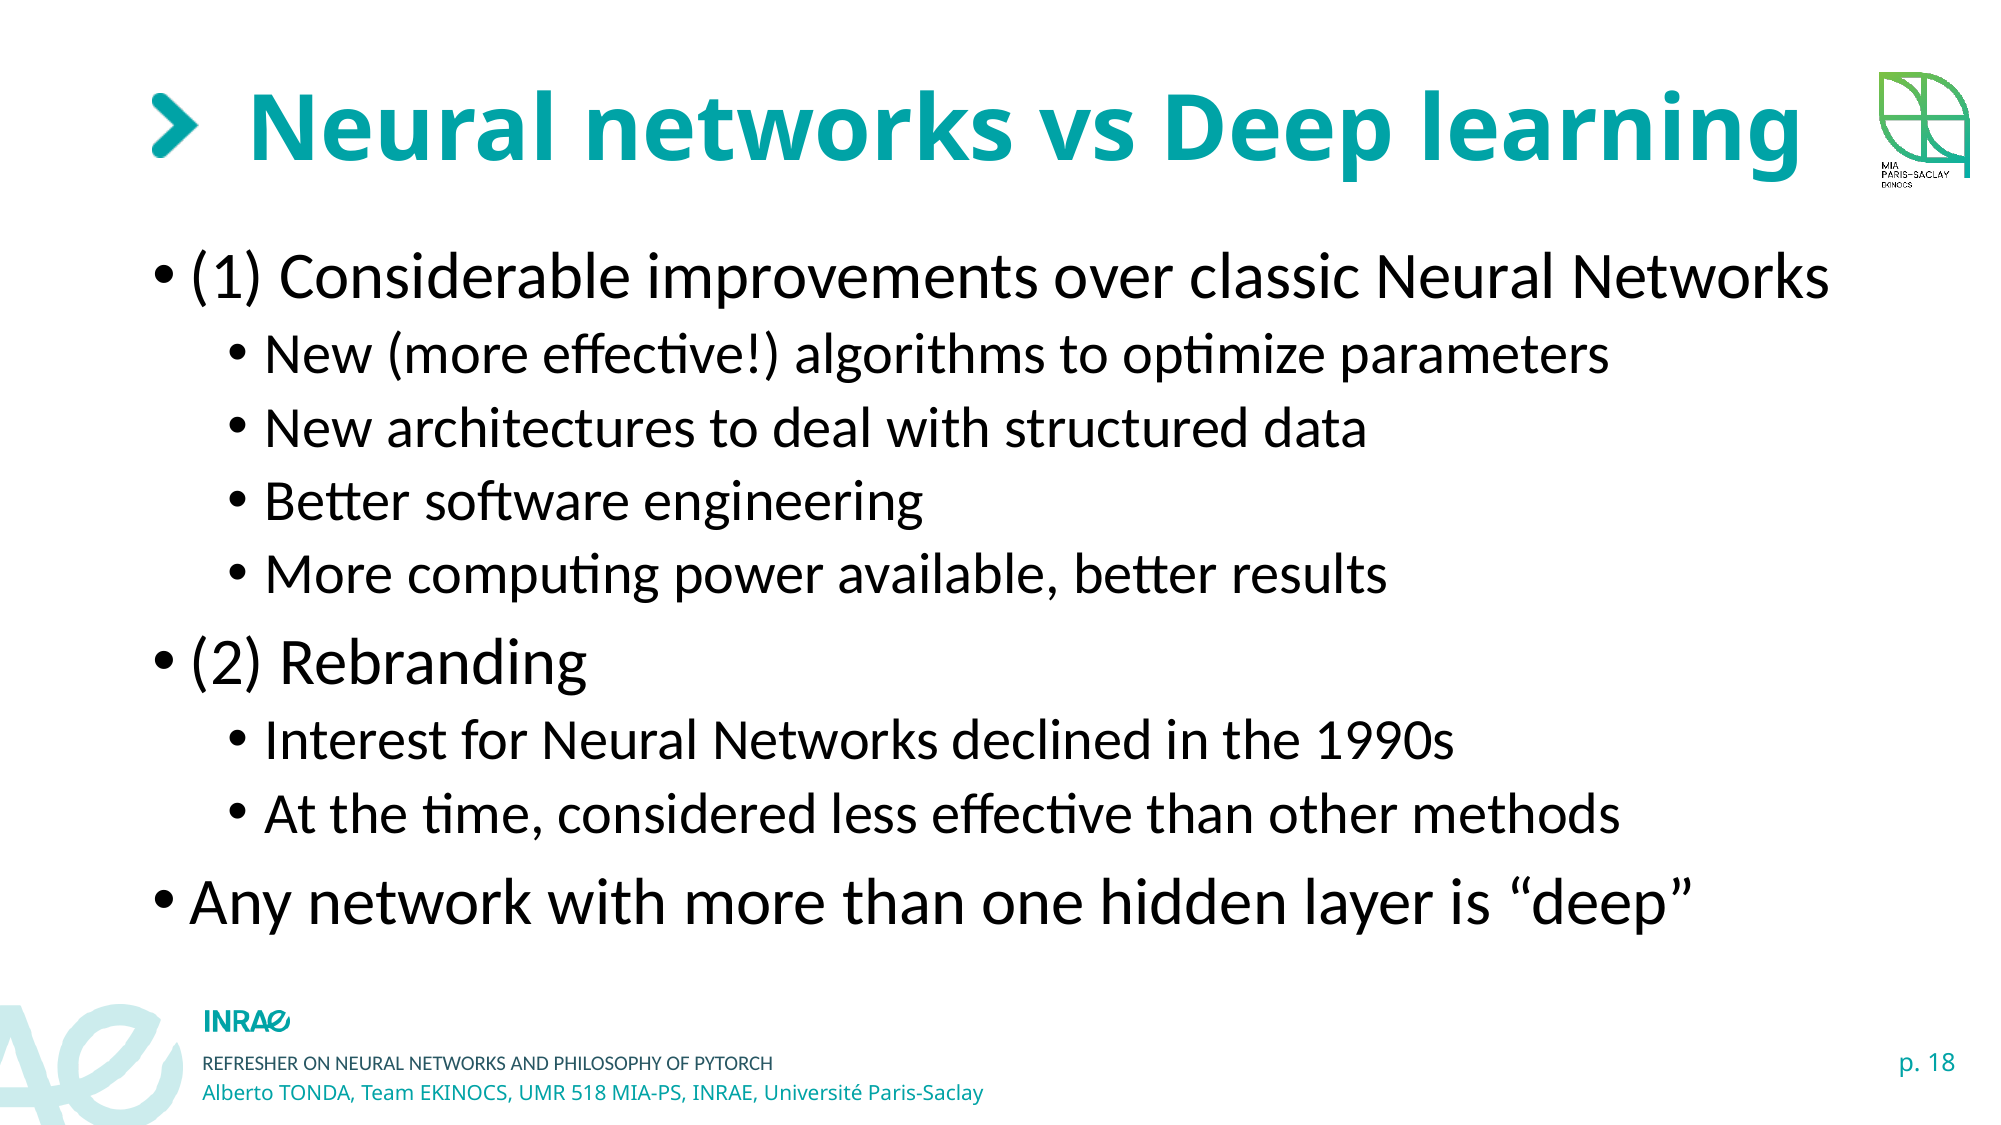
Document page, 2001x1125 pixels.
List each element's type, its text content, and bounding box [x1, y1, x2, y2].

list (1) Considerable improvements over classic Neural Networks New (more effective!) algorithms to optimize parameters New architectures to deal with structured data Better software engineering More computing power available, better results (2) Rebranding Interest for Neural Networks declined in the 1990s At the time, considered less effective than other methods Any network with more than one hidden layer is “deep” [137, 233, 1863, 1001]
picture [0, 996, 329, 1125]
title Neural networks vs Deep learning [137, 59, 1863, 203]
picture [152, 93, 200, 158]
picture [1862, 54, 1986, 205]
